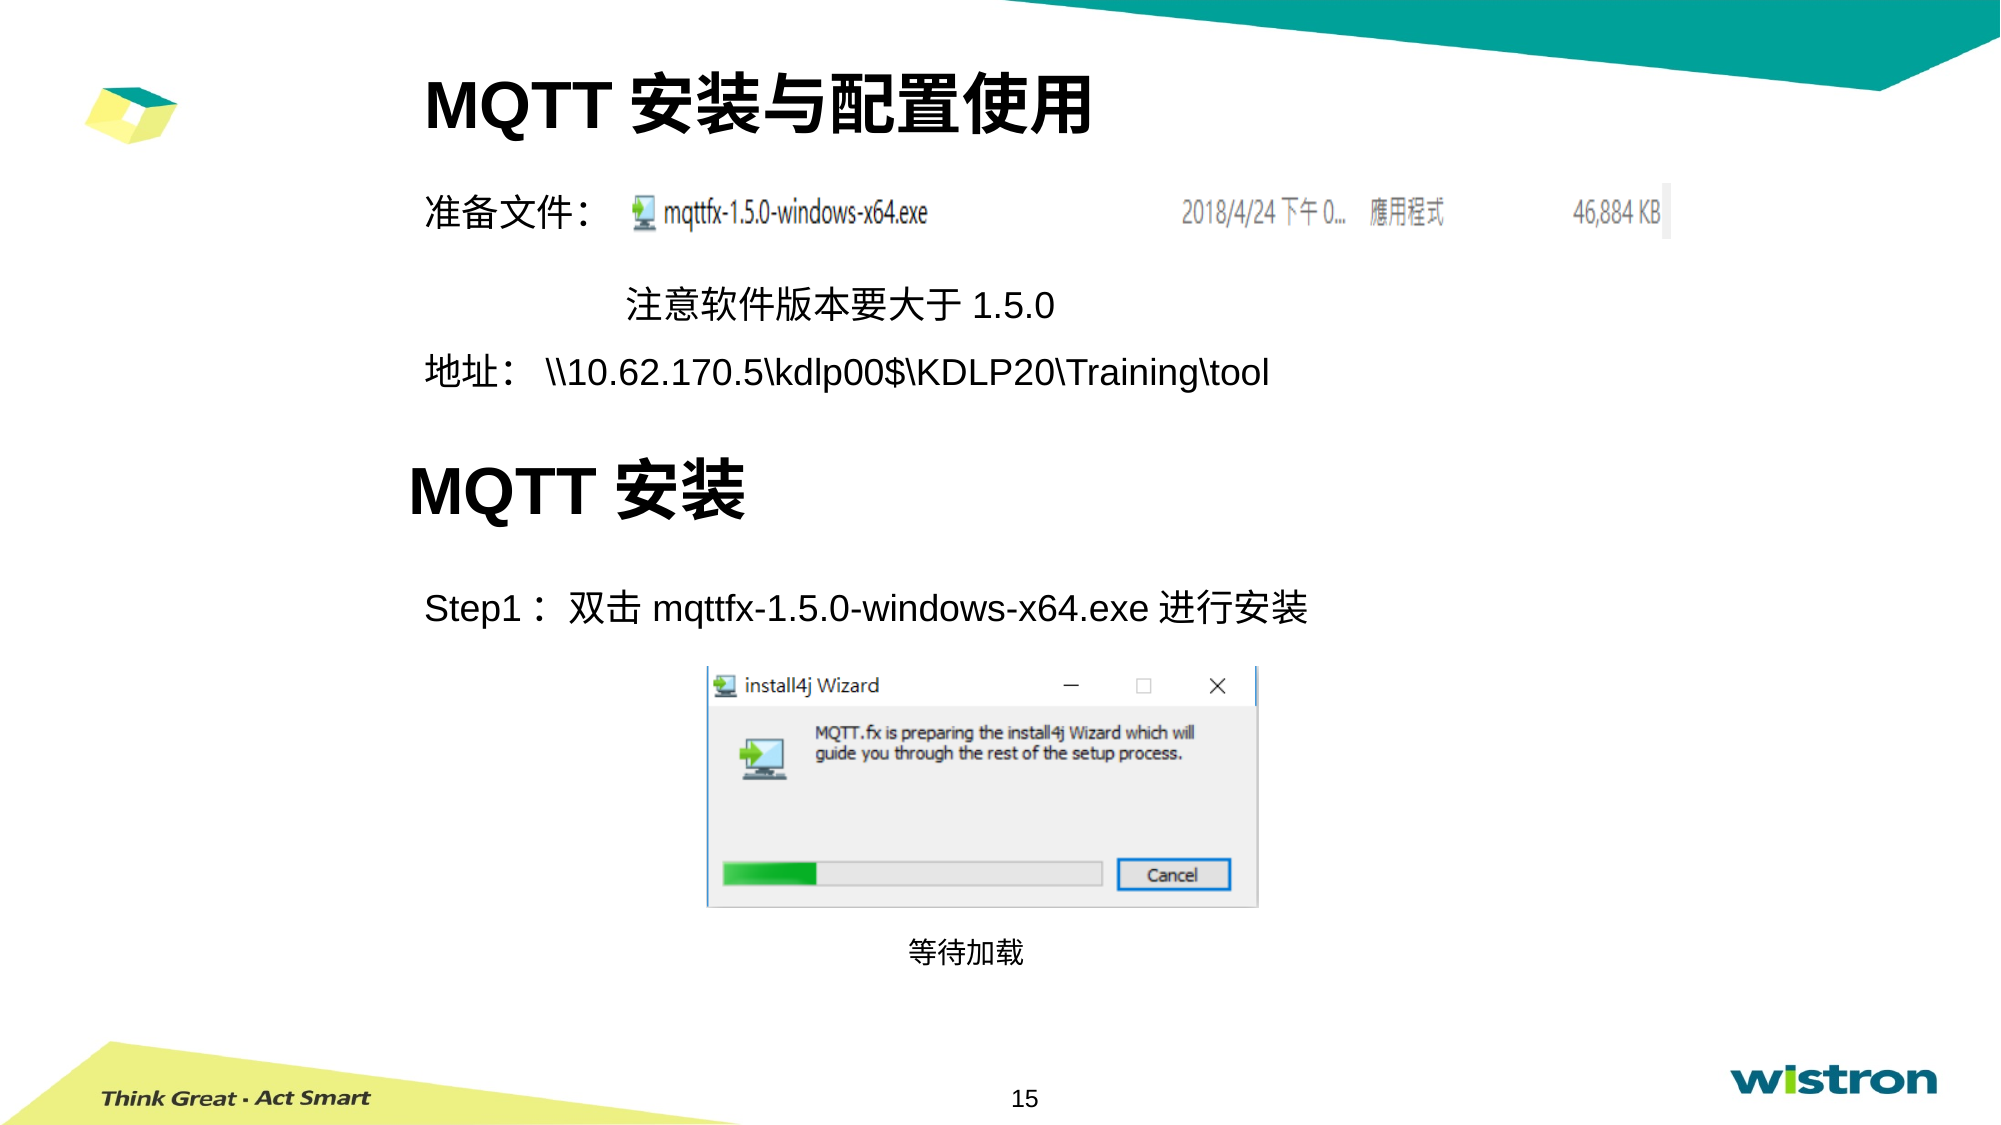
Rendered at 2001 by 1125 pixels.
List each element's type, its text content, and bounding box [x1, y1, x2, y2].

picture [0, 0, 2000, 1125]
text_box 准备文件： [409, 181, 611, 242]
text_box Step1：双击mqttfx-1.5.0-windows-x64.exe进行安装 [409, 576, 1556, 637]
text_box 等待加载 [689, 927, 1245, 977]
text_box MQTT安装与配置使用 [409, 54, 1556, 150]
text_box 地址：\\10.62.170.5\kdlp00$\KDLP20\Training\tool [409, 340, 1556, 401]
slide_number 15 [966, 1074, 1084, 1125]
text_box MQTT安装 [393, 440, 1540, 536]
text_box 注意软件版本要大于1.5.0 [610, 273, 1467, 334]
